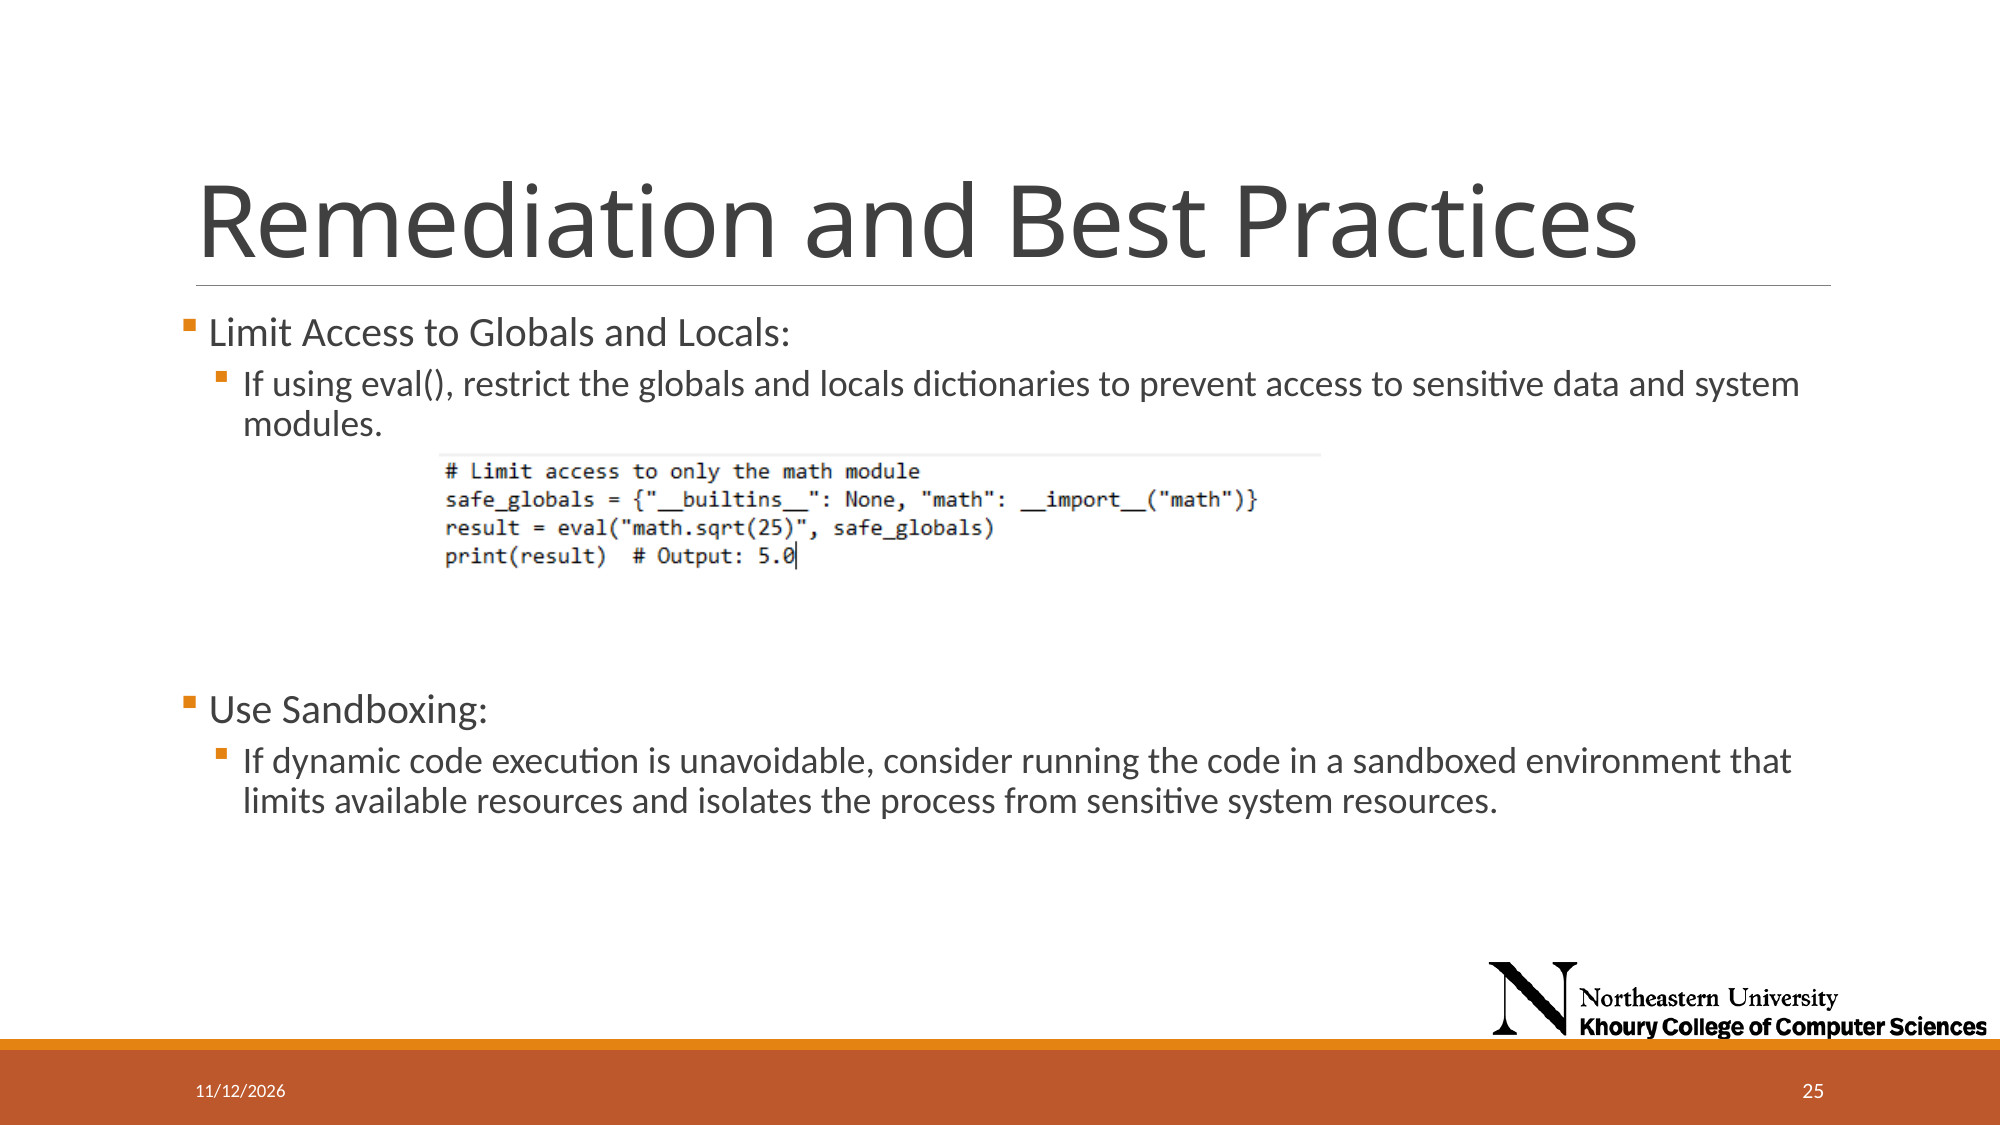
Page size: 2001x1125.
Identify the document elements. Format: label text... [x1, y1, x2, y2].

picture [438, 451, 1321, 620]
picture [1488, 962, 1987, 1039]
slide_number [180, 1059, 586, 1120]
title Remediation and Best Practices [180, 47, 1830, 285]
list Limit Access to Globals and Locals: If using eval(), restrict the globals and locals dictionaries to prevent access to sensitive data and system modules. Use Sandboxing: If dynamic code execution is unavoidable, consider running the code in a sandboxed environment that limits available resources and isolates the process from sensitive system resources. [180, 302, 1830, 963]
slide_number 25 [1624, 1059, 1840, 1120]
